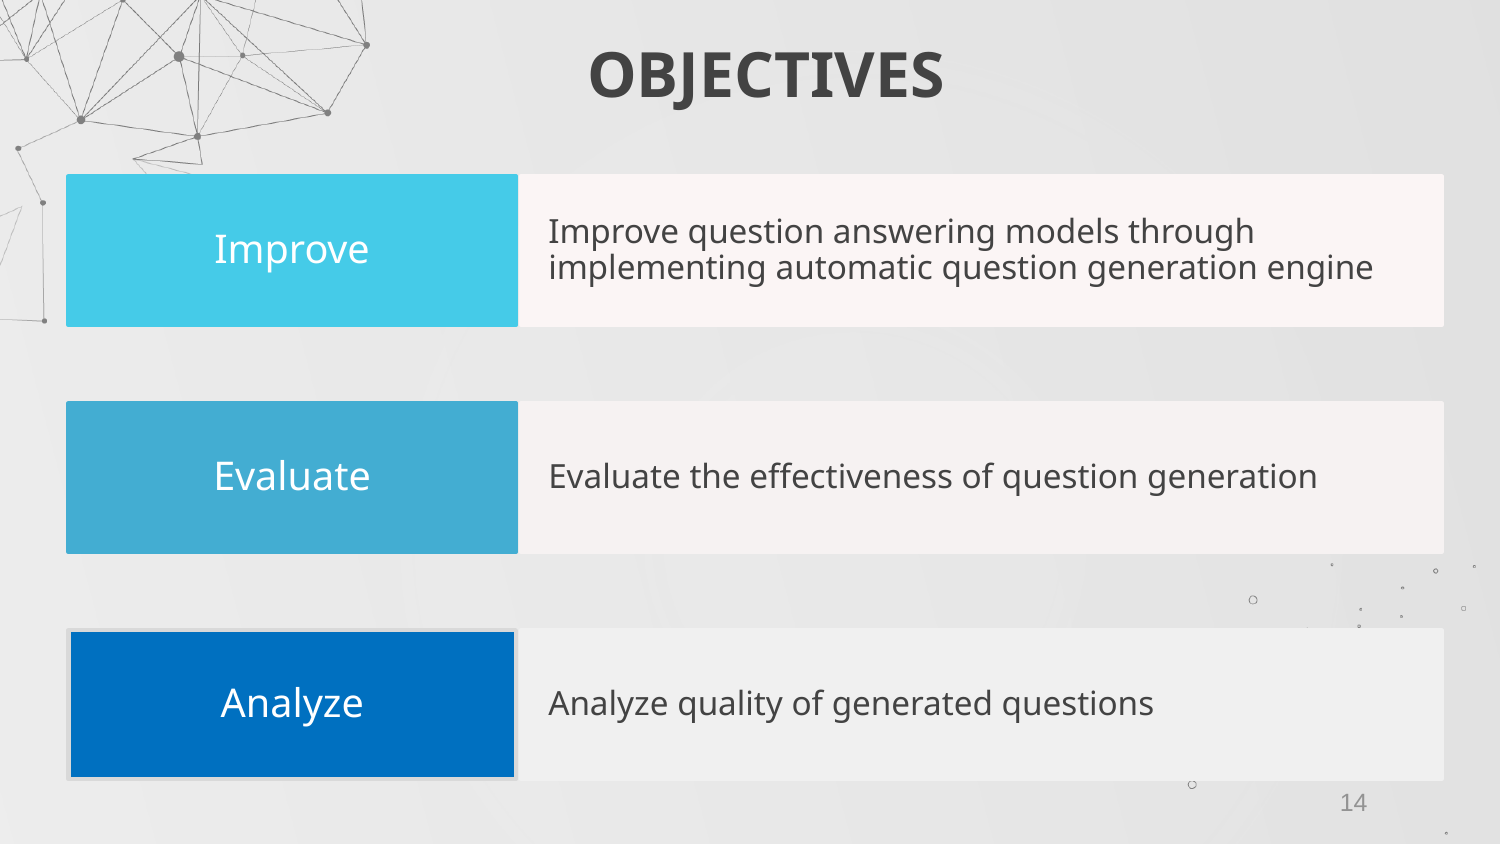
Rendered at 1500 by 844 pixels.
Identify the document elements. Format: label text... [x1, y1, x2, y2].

slide_number 14 [1045, 781, 1383, 825]
picture [0, 0, 1500, 844]
text_box Improve [66, 174, 518, 327]
text_box Analyze quality of generated questions [519, 628, 1444, 781]
text_box Evaluate the effectiveness of question generation [519, 401, 1444, 554]
title OBJECTIVES [162, 20, 1370, 176]
text_box Evaluate [66, 401, 518, 554]
text_box Analyze [66, 628, 518, 781]
text_box Improve question answering models through implementing automatic question generation engine [519, 174, 1444, 327]
